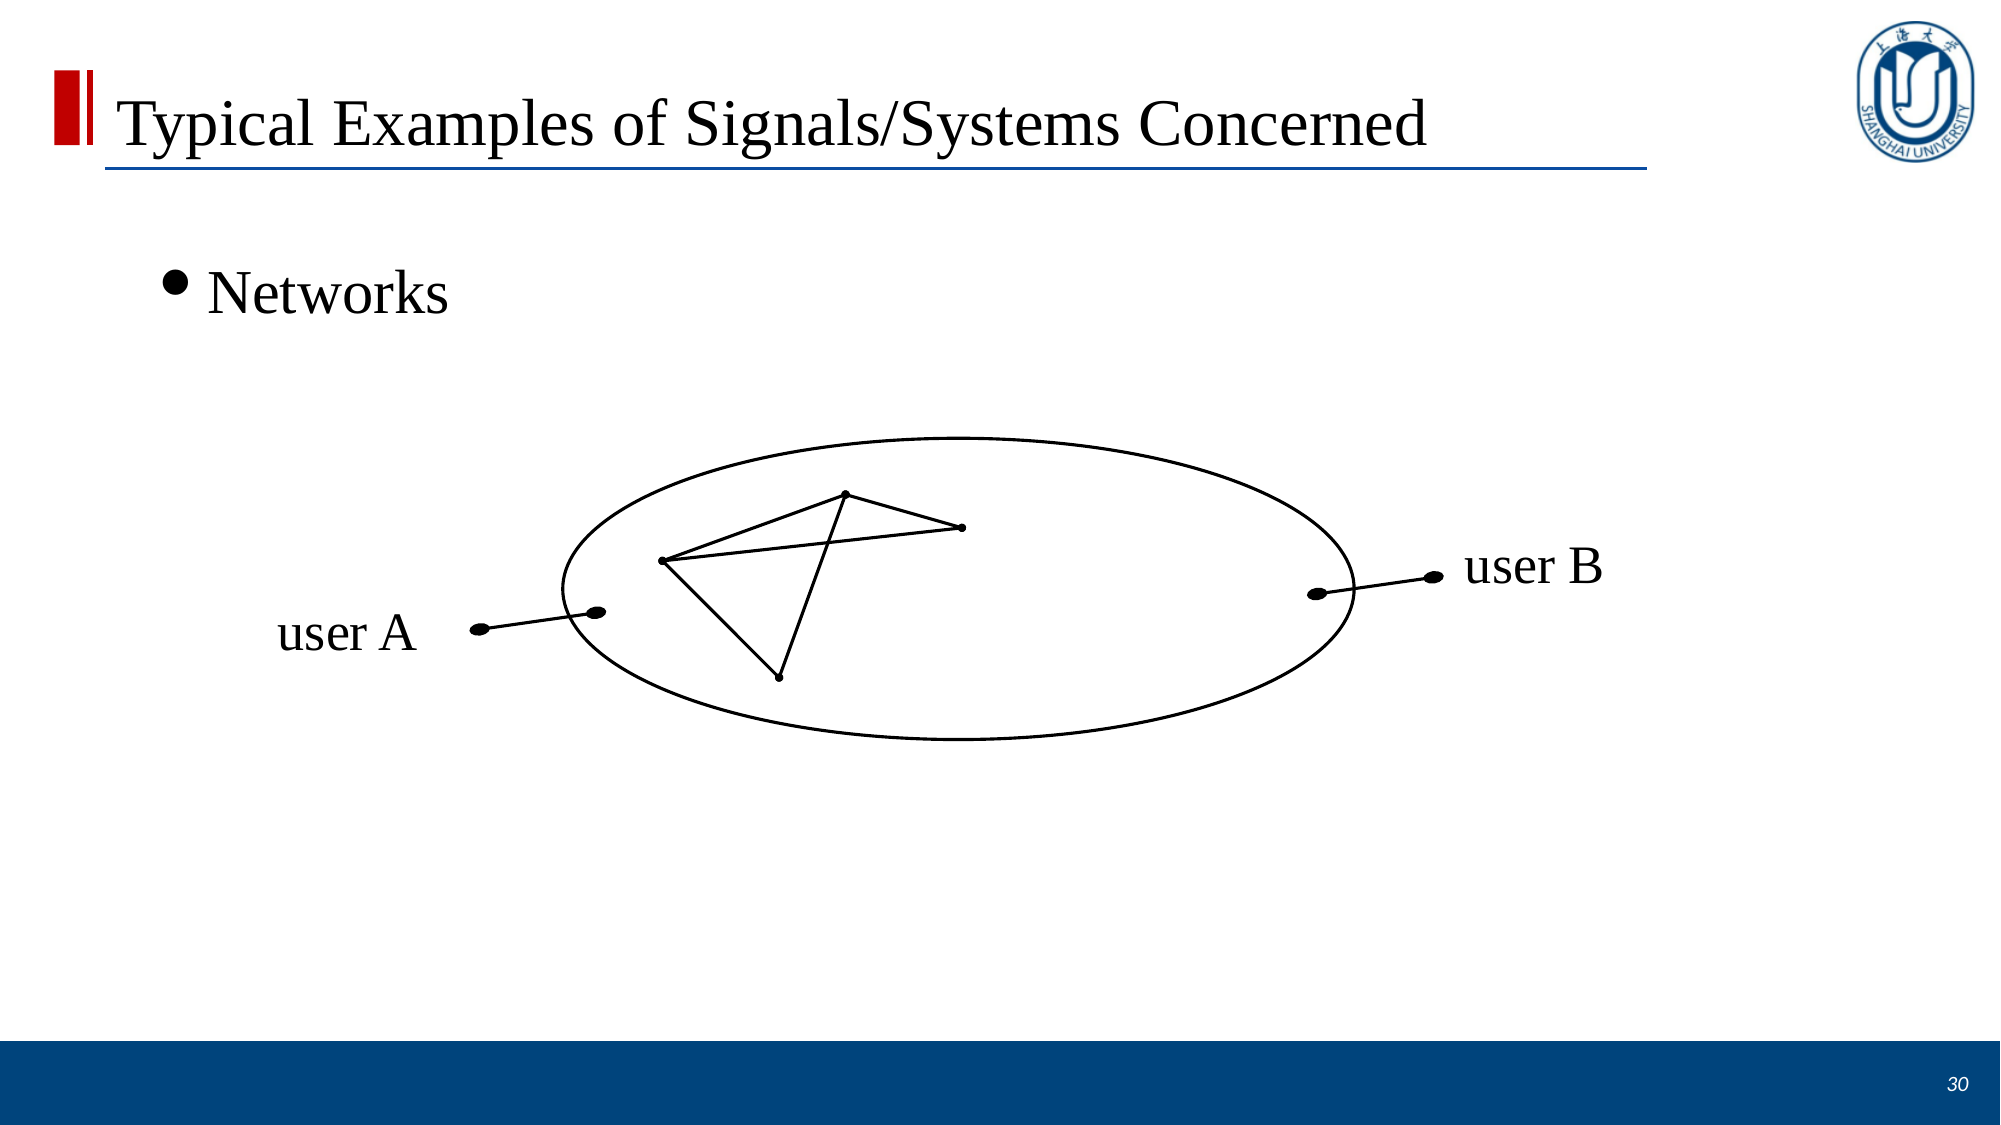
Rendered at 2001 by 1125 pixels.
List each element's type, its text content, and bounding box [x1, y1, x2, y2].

text_box user A [263, 588, 435, 669]
title Typical Examples of Signals/Systems Concerned [42, 37, 1648, 167]
text_box [469, 606, 607, 636]
text_box user B [1450, 522, 1622, 602]
text_box Networks [70, 206, 481, 334]
text_box [1306, 571, 1444, 601]
picture [1855, 21, 1978, 163]
slide_number 30 [1768, 1052, 1984, 1113]
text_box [662, 494, 963, 678]
text_box [562, 438, 1355, 740]
